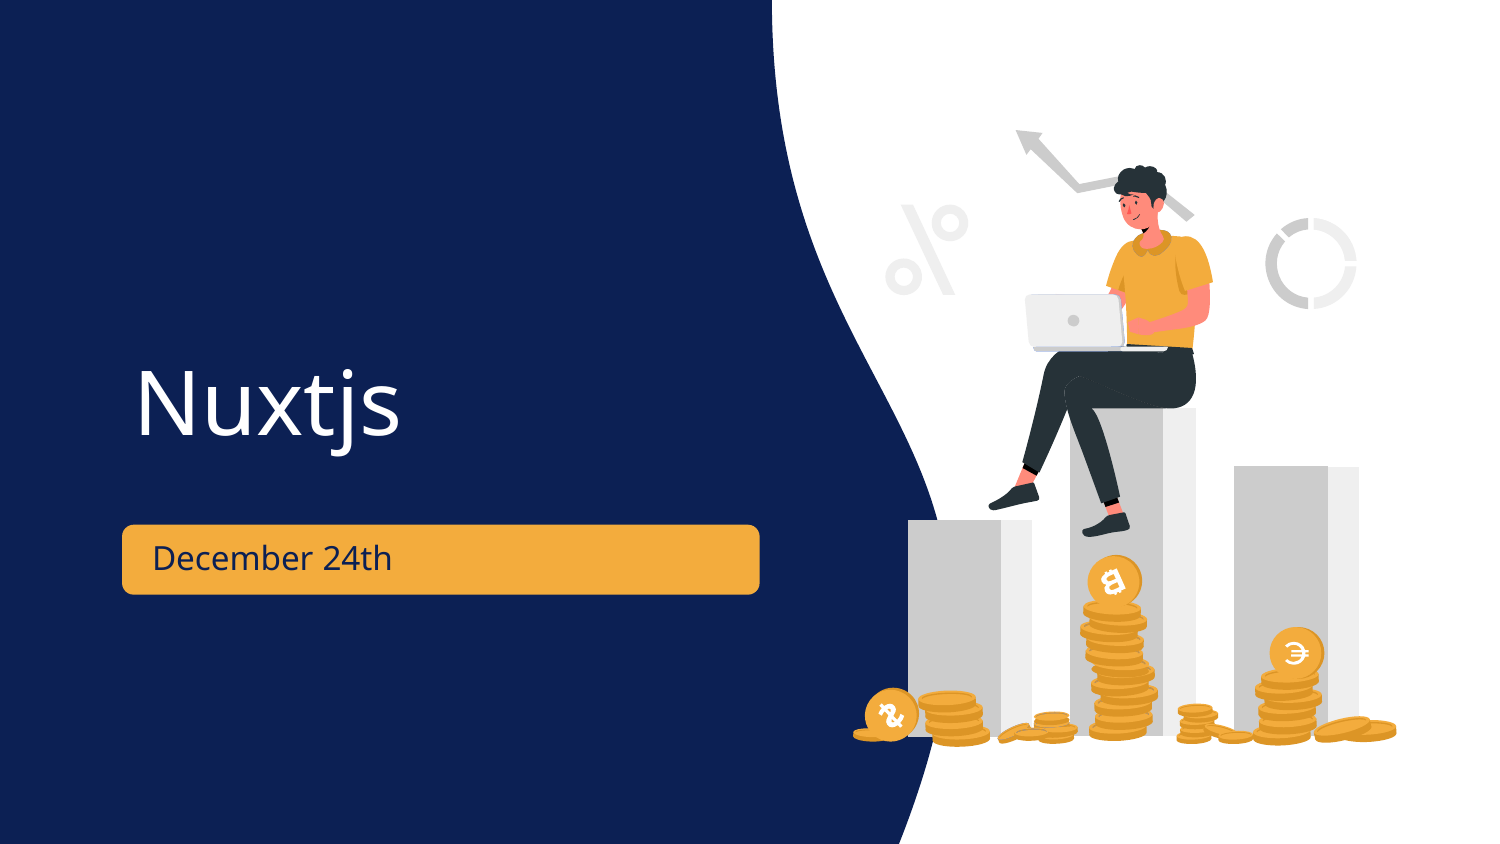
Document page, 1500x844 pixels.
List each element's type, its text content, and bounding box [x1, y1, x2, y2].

title Nuxtjs [118, 304, 847, 510]
text_box [122, 524, 760, 595]
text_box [852, 129, 1397, 747]
title December 24th [137, 533, 717, 587]
